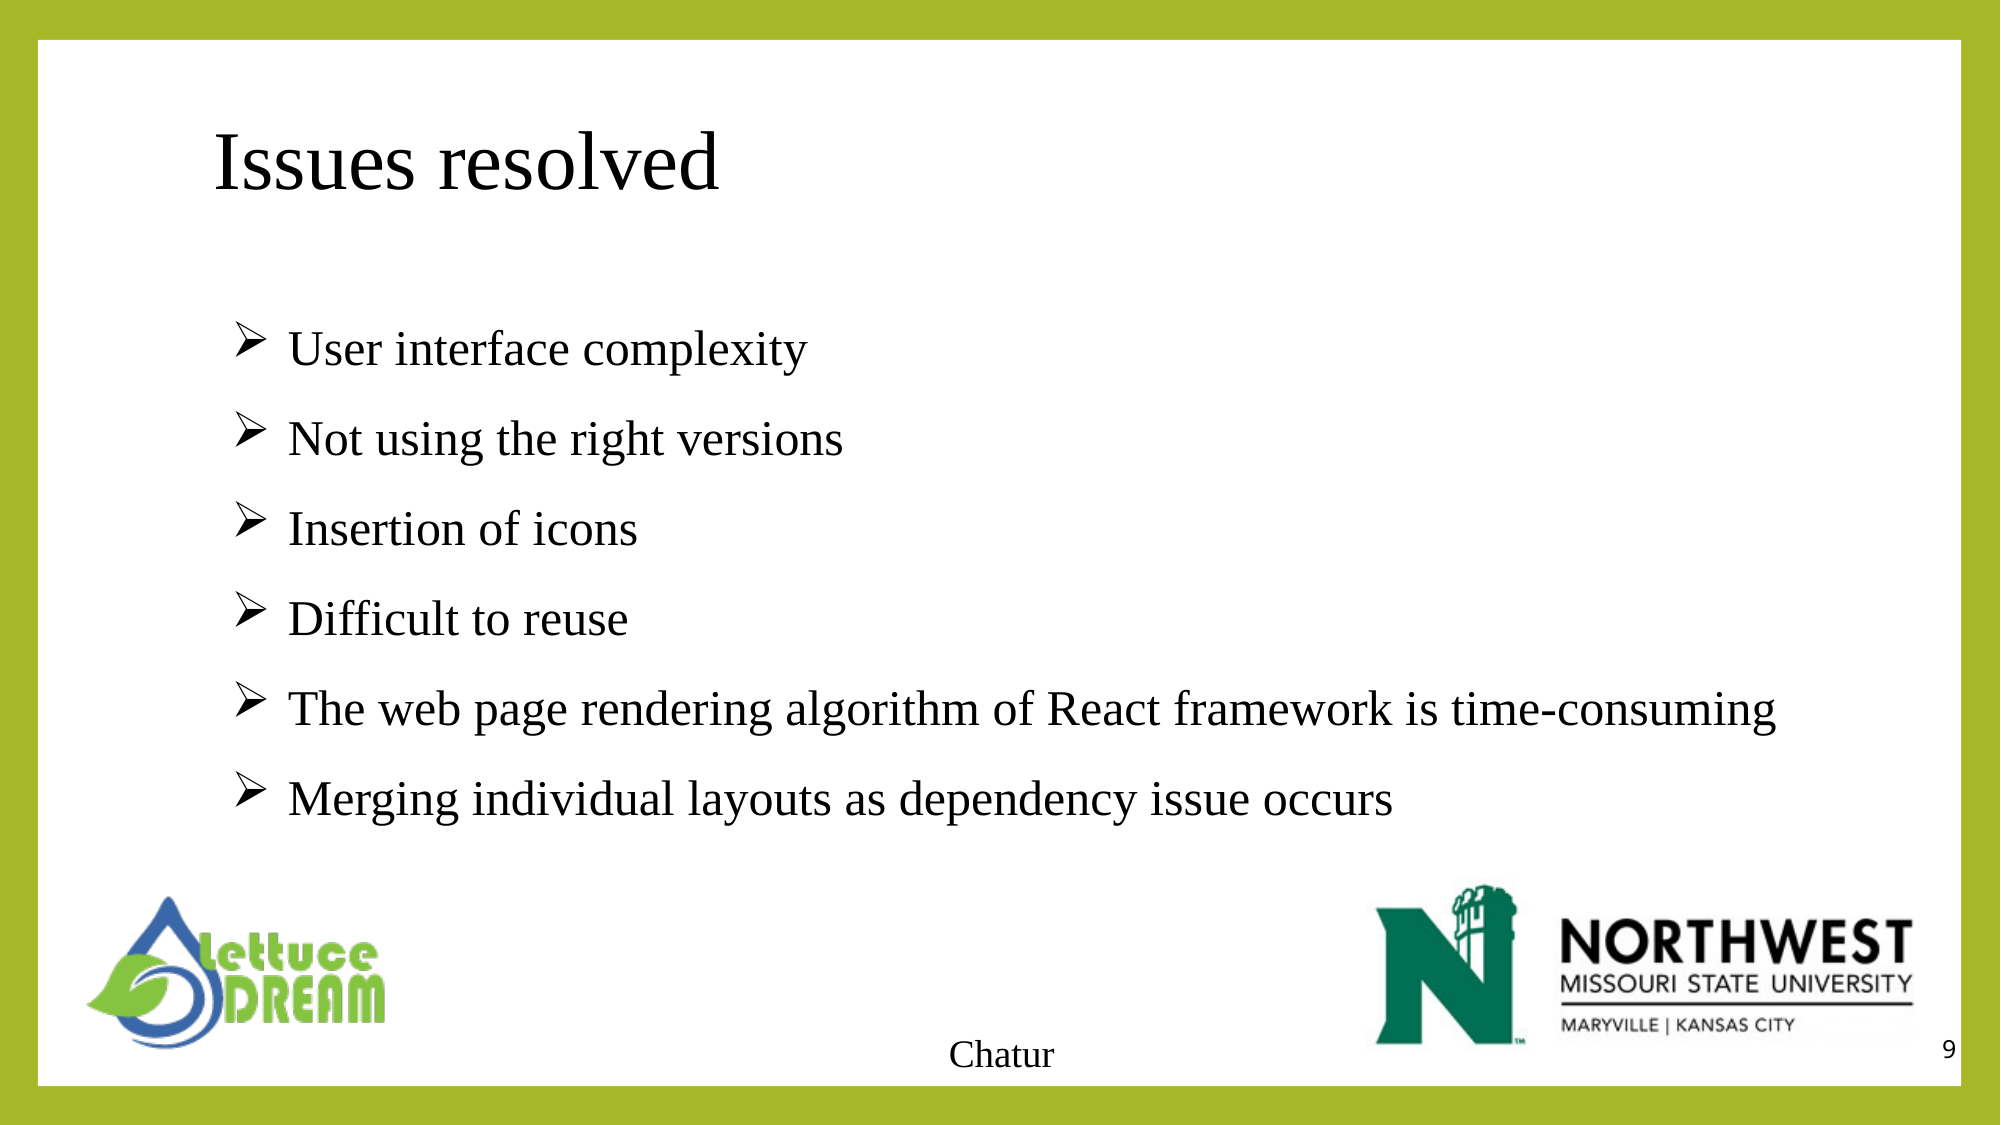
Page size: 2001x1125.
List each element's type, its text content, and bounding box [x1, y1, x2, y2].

slide_number 9 [1691, 1020, 1972, 1081]
picture [1365, 878, 1914, 1052]
text_box Chatur [806, 1008, 1198, 1083]
text_box User interface complexity Not using the right versions Insertion of icons Difficult to reuse The web page rendering algorithm of React framework is time-consuming Merging individual layouts as dependency issue occurs [191, 278, 1877, 1103]
title Issues resolved [193, 89, 1700, 236]
picture [41, 894, 434, 1052]
